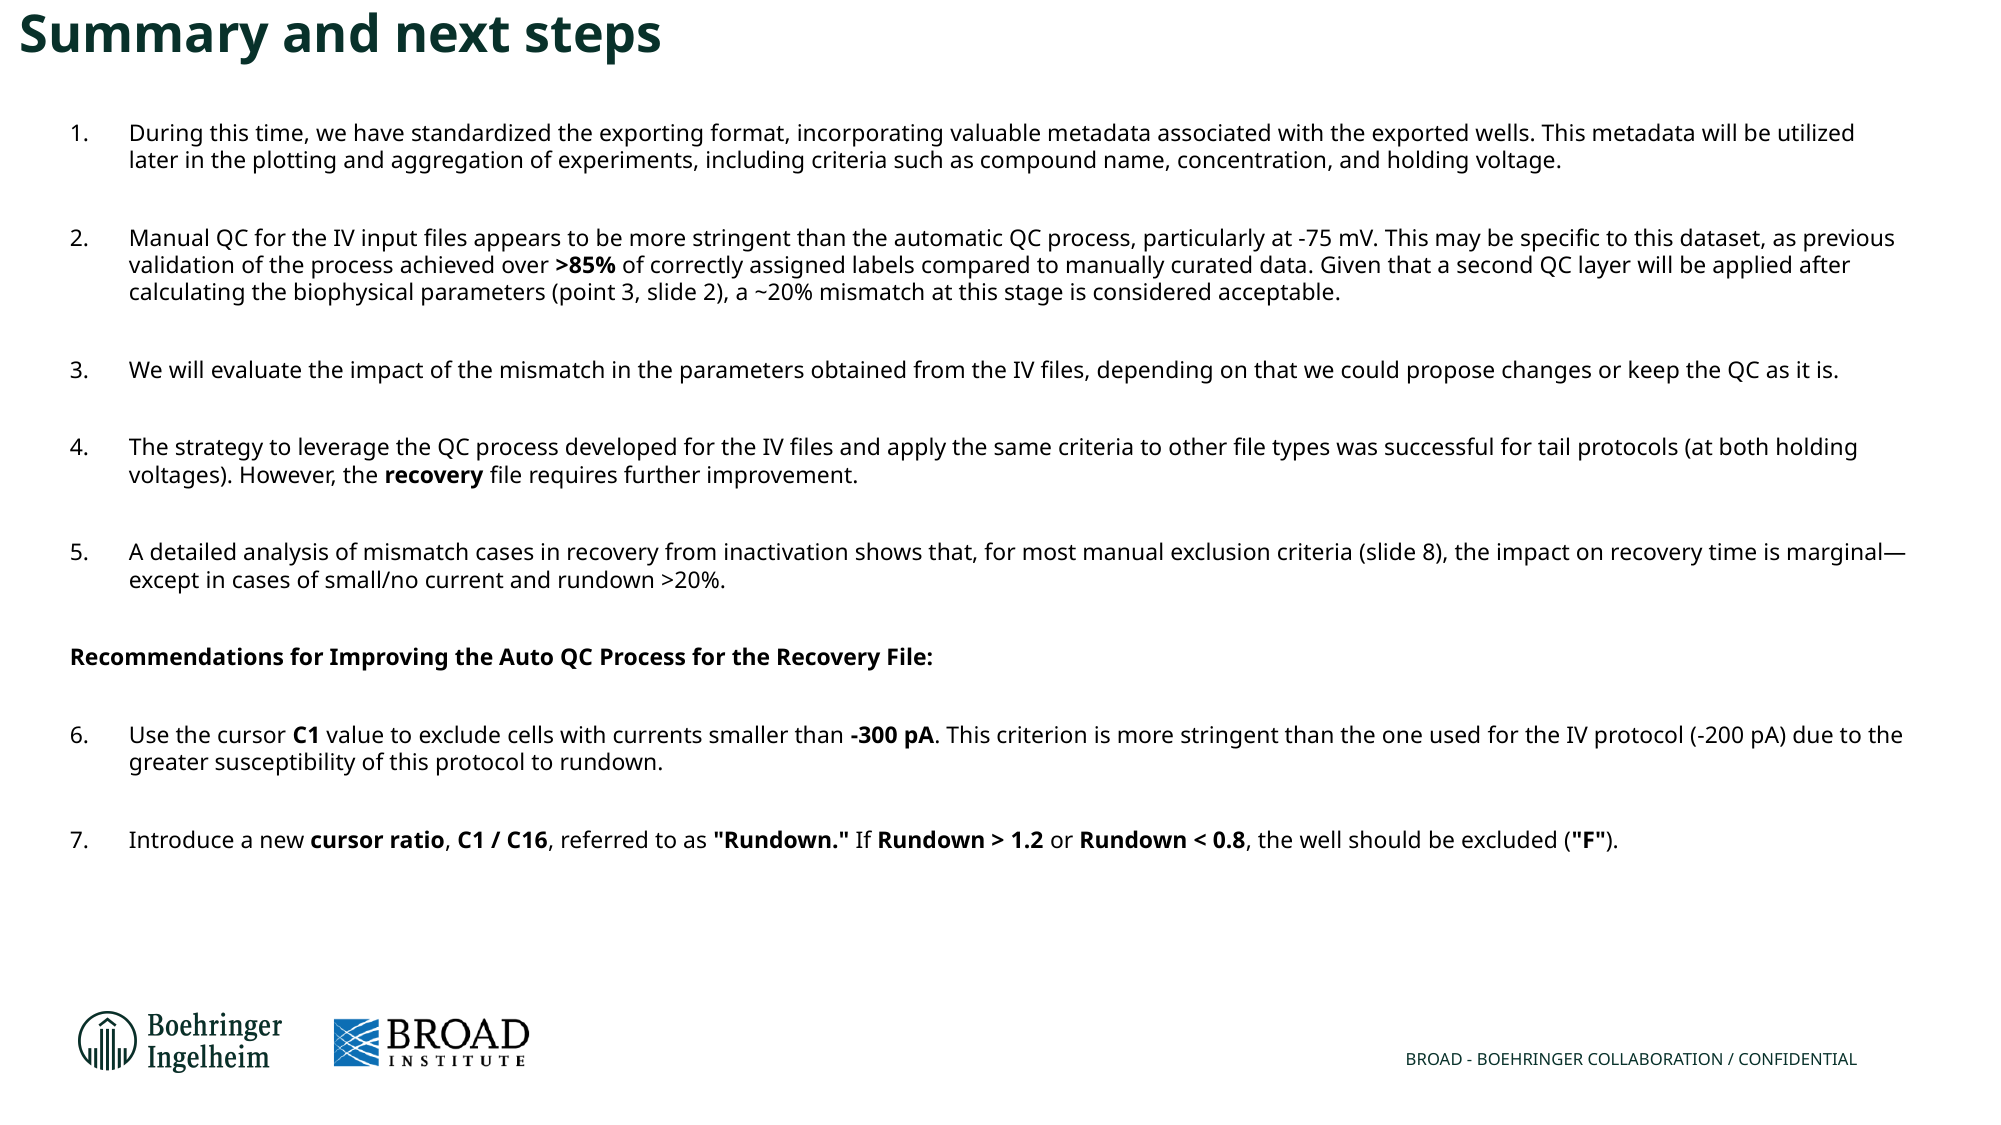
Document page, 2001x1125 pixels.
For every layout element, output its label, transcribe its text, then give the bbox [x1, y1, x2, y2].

list During this time, we have standardized the exporting format, incorporating valuable metadata associated with the exported wells. This metadata will be utilized later in the plotting and aggregation of experiments, including criteria such as compound name, concentration, and holding voltage. Manual QC for the IV input files appears to be more stringent than the automatic QC process, particularly at -75 mV. This may be specific to this dataset, as previous validation of the process achieved over >85% of correctly assigned labels compared to manually curated data. Given that a second QC layer will be applied after calculating the biophysical parameters (point 3, slide 2), a ~20% mismatch at this stage is considered acceptable. We will evaluate the impact of the mismatch in the parameters obtained from the IV files, depending on that we could propose changes or keep the QC as it is. The strategy to leverage the QC process developed for the IV files and apply the same criteria to other file types was successful for tail protocols (at both holding voltages). However, the recovery file requires further improvement. A detailed analysis of mismatch cases in recovery from inactivation shows that, for most manual exclusion criteria (slide 8), the impact on recovery time is marginal—except in cases of small/no current and rundown >20%. Recommendations for Improving the Auto QC Process for the Recovery File: Use the cursor C1 value to exclude cells with currents smaller than -300 pA. This criterion is more stringent than the one used for the IV protocol (-200 pA) due to the greater susceptibility of this protocol to rundown. Introduce a new cursor ratio, C1 / C16, referred to as "Rundown." If Rundown > 1.2 or Rundown < 0.8, the well should be excluded ("F"). [69, 118, 1913, 872]
picture [78, 1011, 282, 1073]
picture [326, 1011, 535, 1072]
footer BROAD - BOEHRINGER COLLABORATION / CONFIDENTIAL [1035, 1024, 1863, 1072]
title Summary and next steps [19, 0, 1863, 119]
